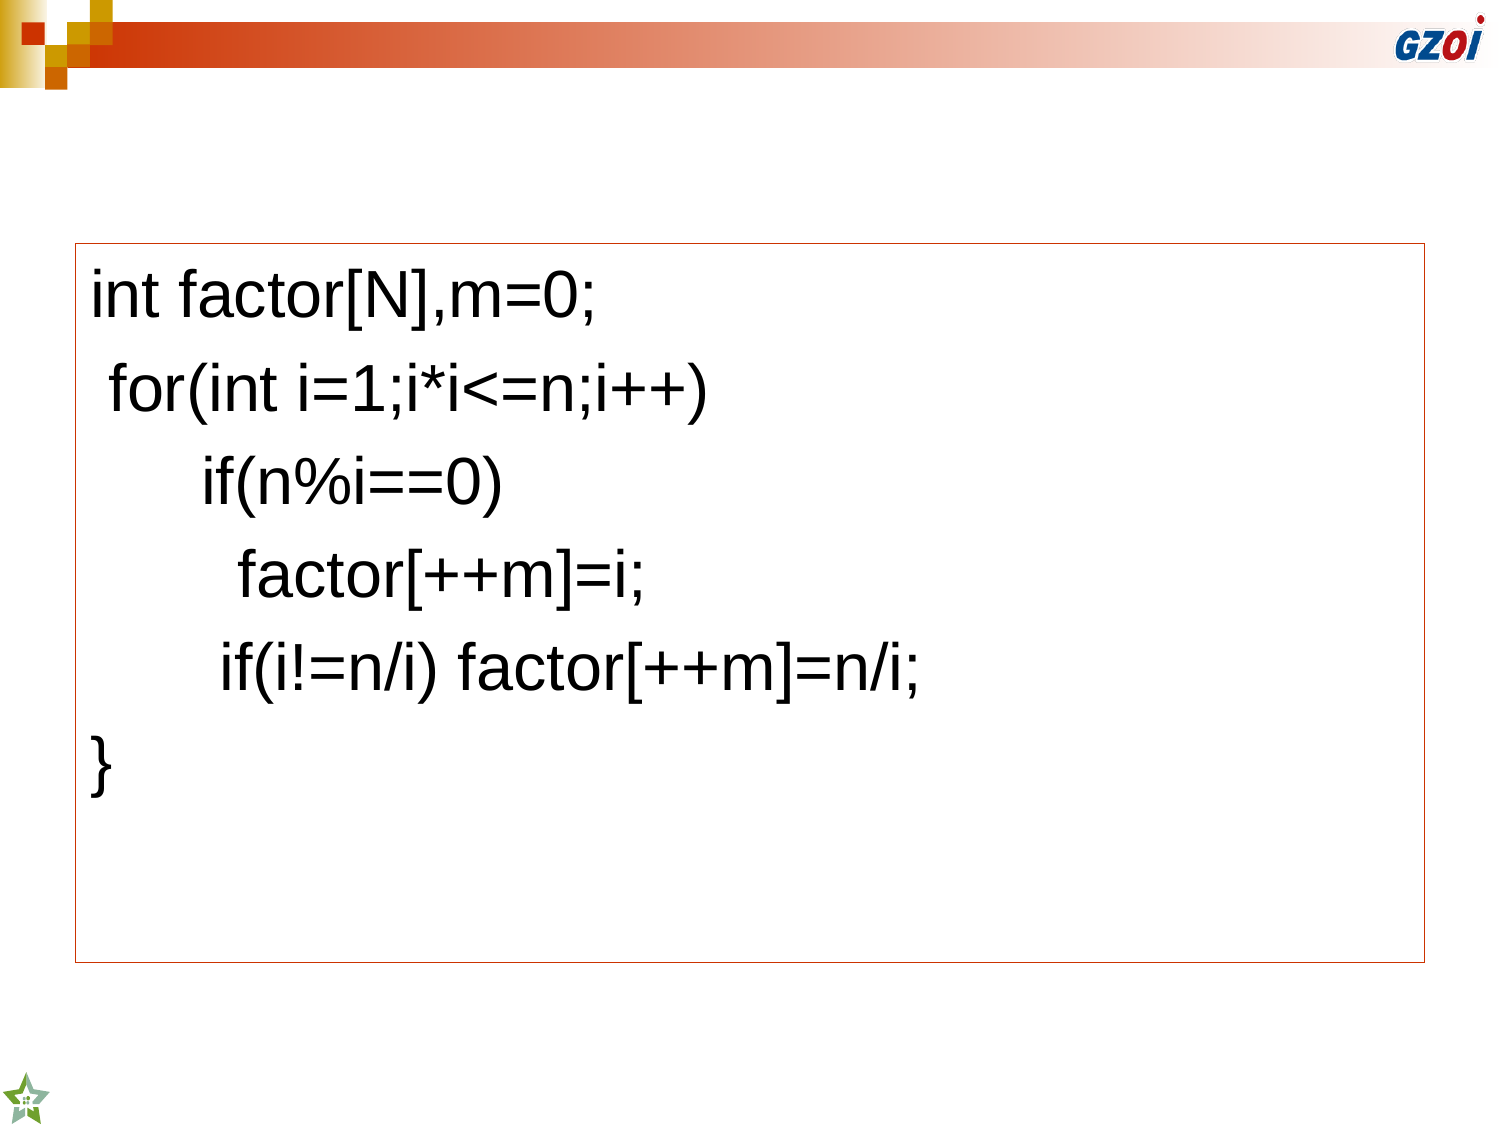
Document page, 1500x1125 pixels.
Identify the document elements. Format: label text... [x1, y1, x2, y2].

list int factor[N],m=0; for(int i=1;i*i<=n;i++) if(n%i==0) factor[++m]=i; if(i!=n/i) factor[++m]=n/i; } [75, 243, 1425, 963]
picture [1392, 8, 1492, 72]
